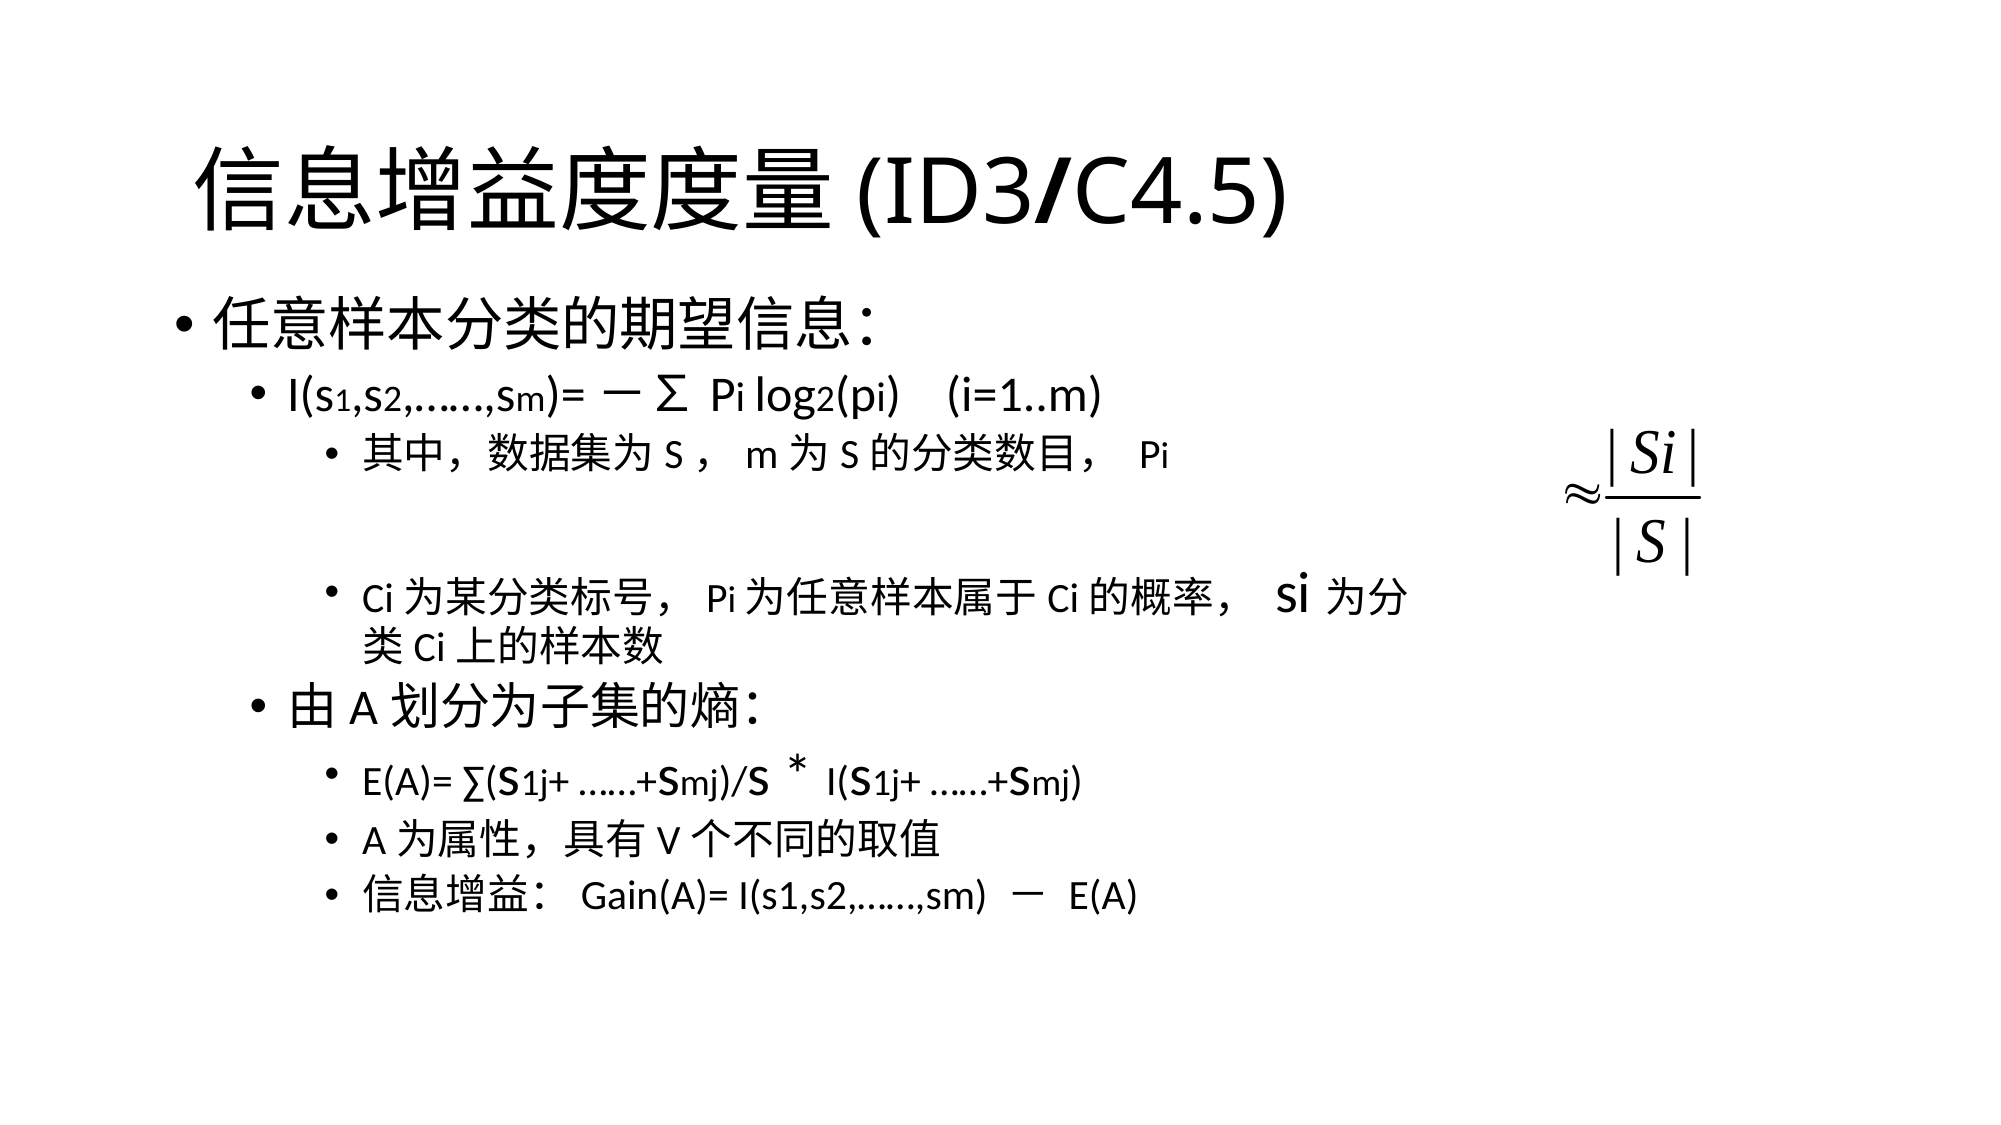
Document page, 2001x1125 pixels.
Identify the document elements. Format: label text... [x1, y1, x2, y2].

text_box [1549, 412, 1713, 588]
list 任意样本分类的期望信息： I(s1,s2,……,sm)=－∑Pi log2(pi) (i=1..m) 其中，数据集为S，m为S的分类数目， Pi Ci为某分类标号，Pi为任意样本属于Ci的概率， si为分类Ci上的样本数 由A划分为子集的熵： E(A)= ∑(s1j+ ……+smj)/s * I(s1j+ ……+smj) A为属性，具有V个不同的取值 信息增益：Gain(A)= I(s1,s2,……,sm) － E(A) [159, 287, 1435, 1075]
title 信息增益度度量(ID3/C4.5) [177, 99, 1453, 288]
